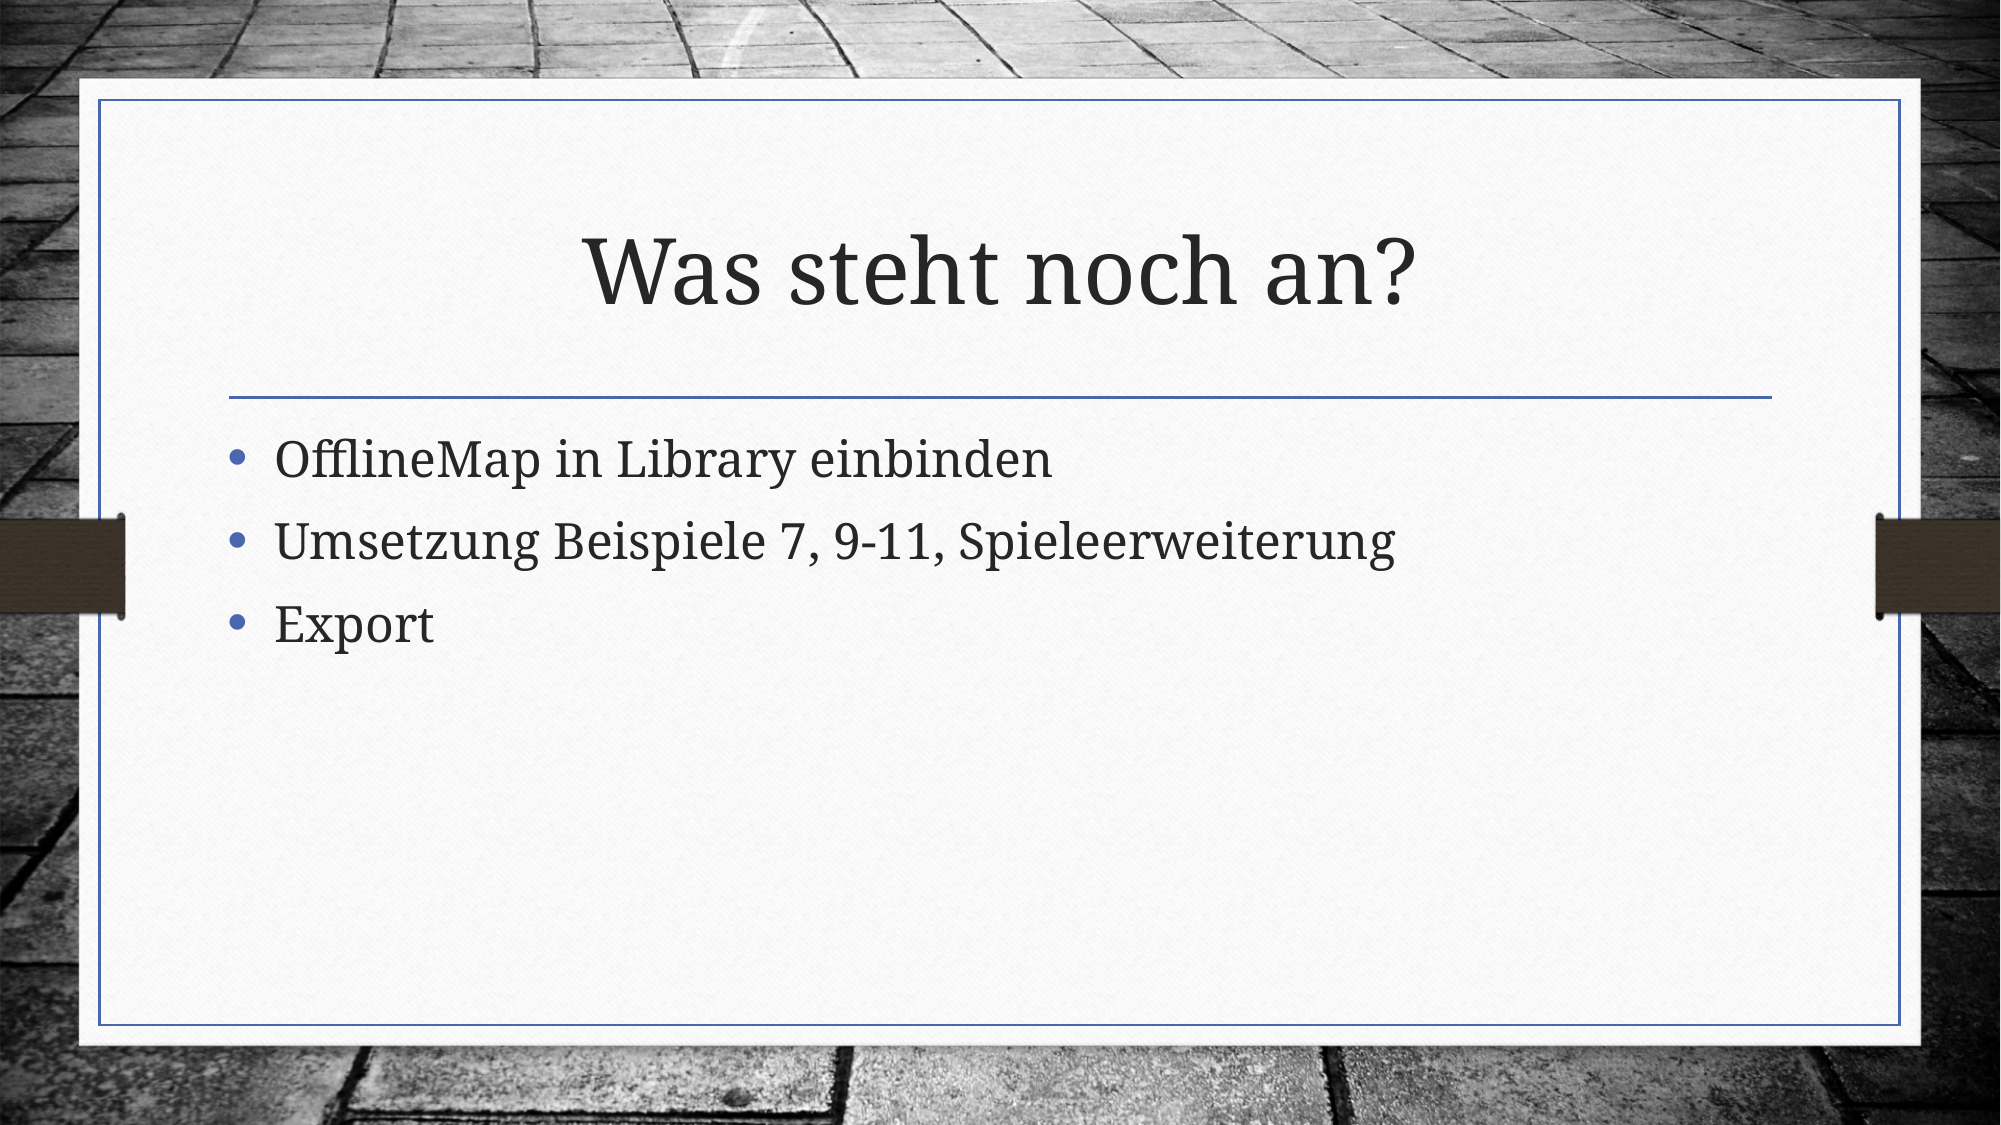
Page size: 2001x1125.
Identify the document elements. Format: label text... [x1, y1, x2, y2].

title Was steht noch an? [212, 161, 1788, 375]
list OfflineMap in Library einbinden Umsetzung Beispiele 7, 9-11, Spieleerweiterung Export [212, 419, 1788, 964]
picture [0, 0, 2001, 1125]
